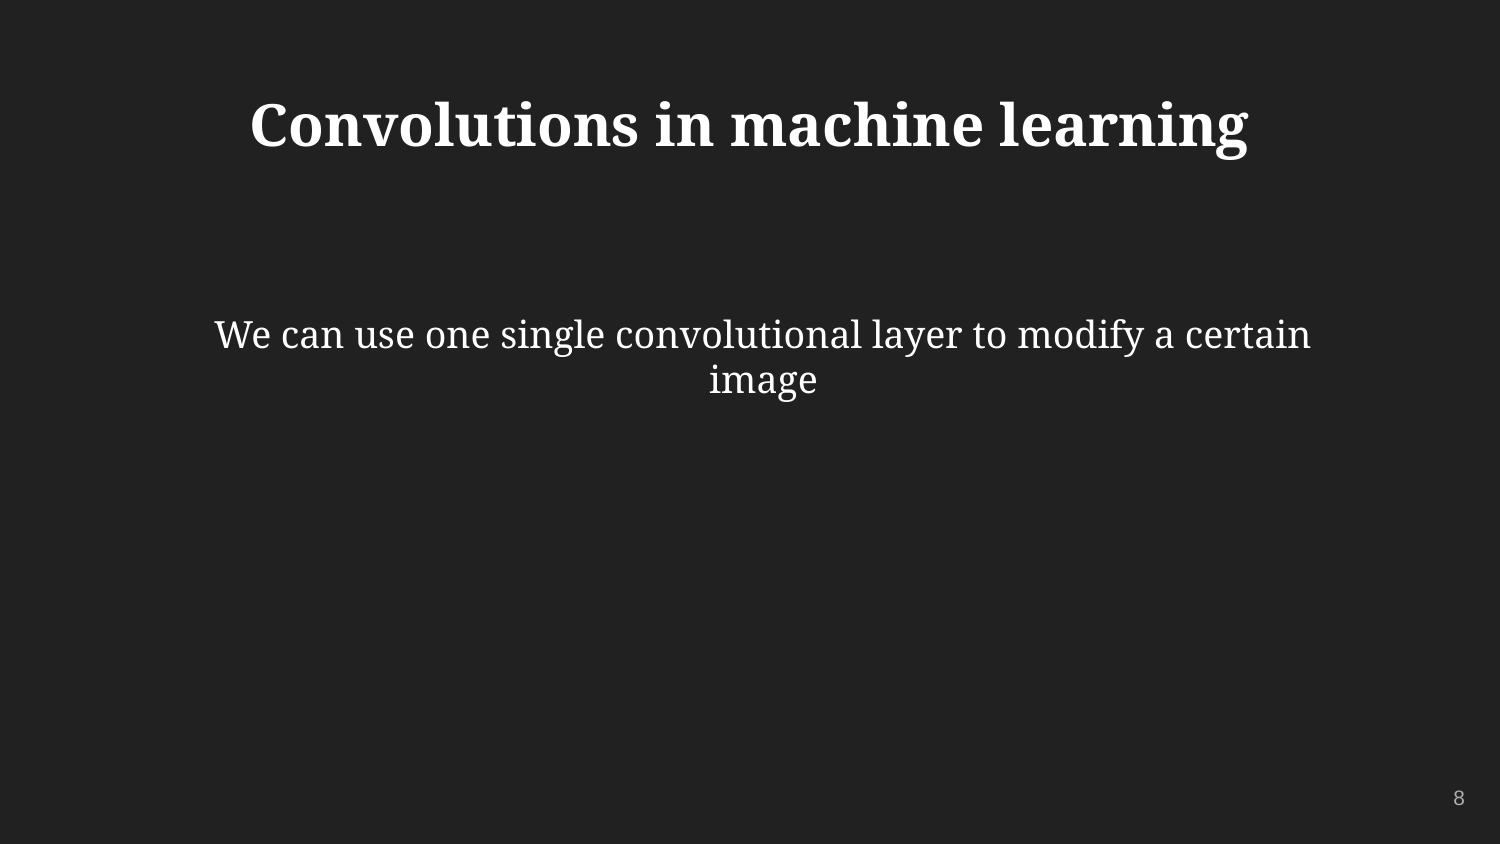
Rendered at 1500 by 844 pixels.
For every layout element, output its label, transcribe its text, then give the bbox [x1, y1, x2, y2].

slide_number ‹#› [1389, 764, 1480, 830]
title Convolutions in machine learning [51, 72, 1449, 167]
text_box We can use one single convolutional layer to modify a certain image [186, 295, 1341, 435]
